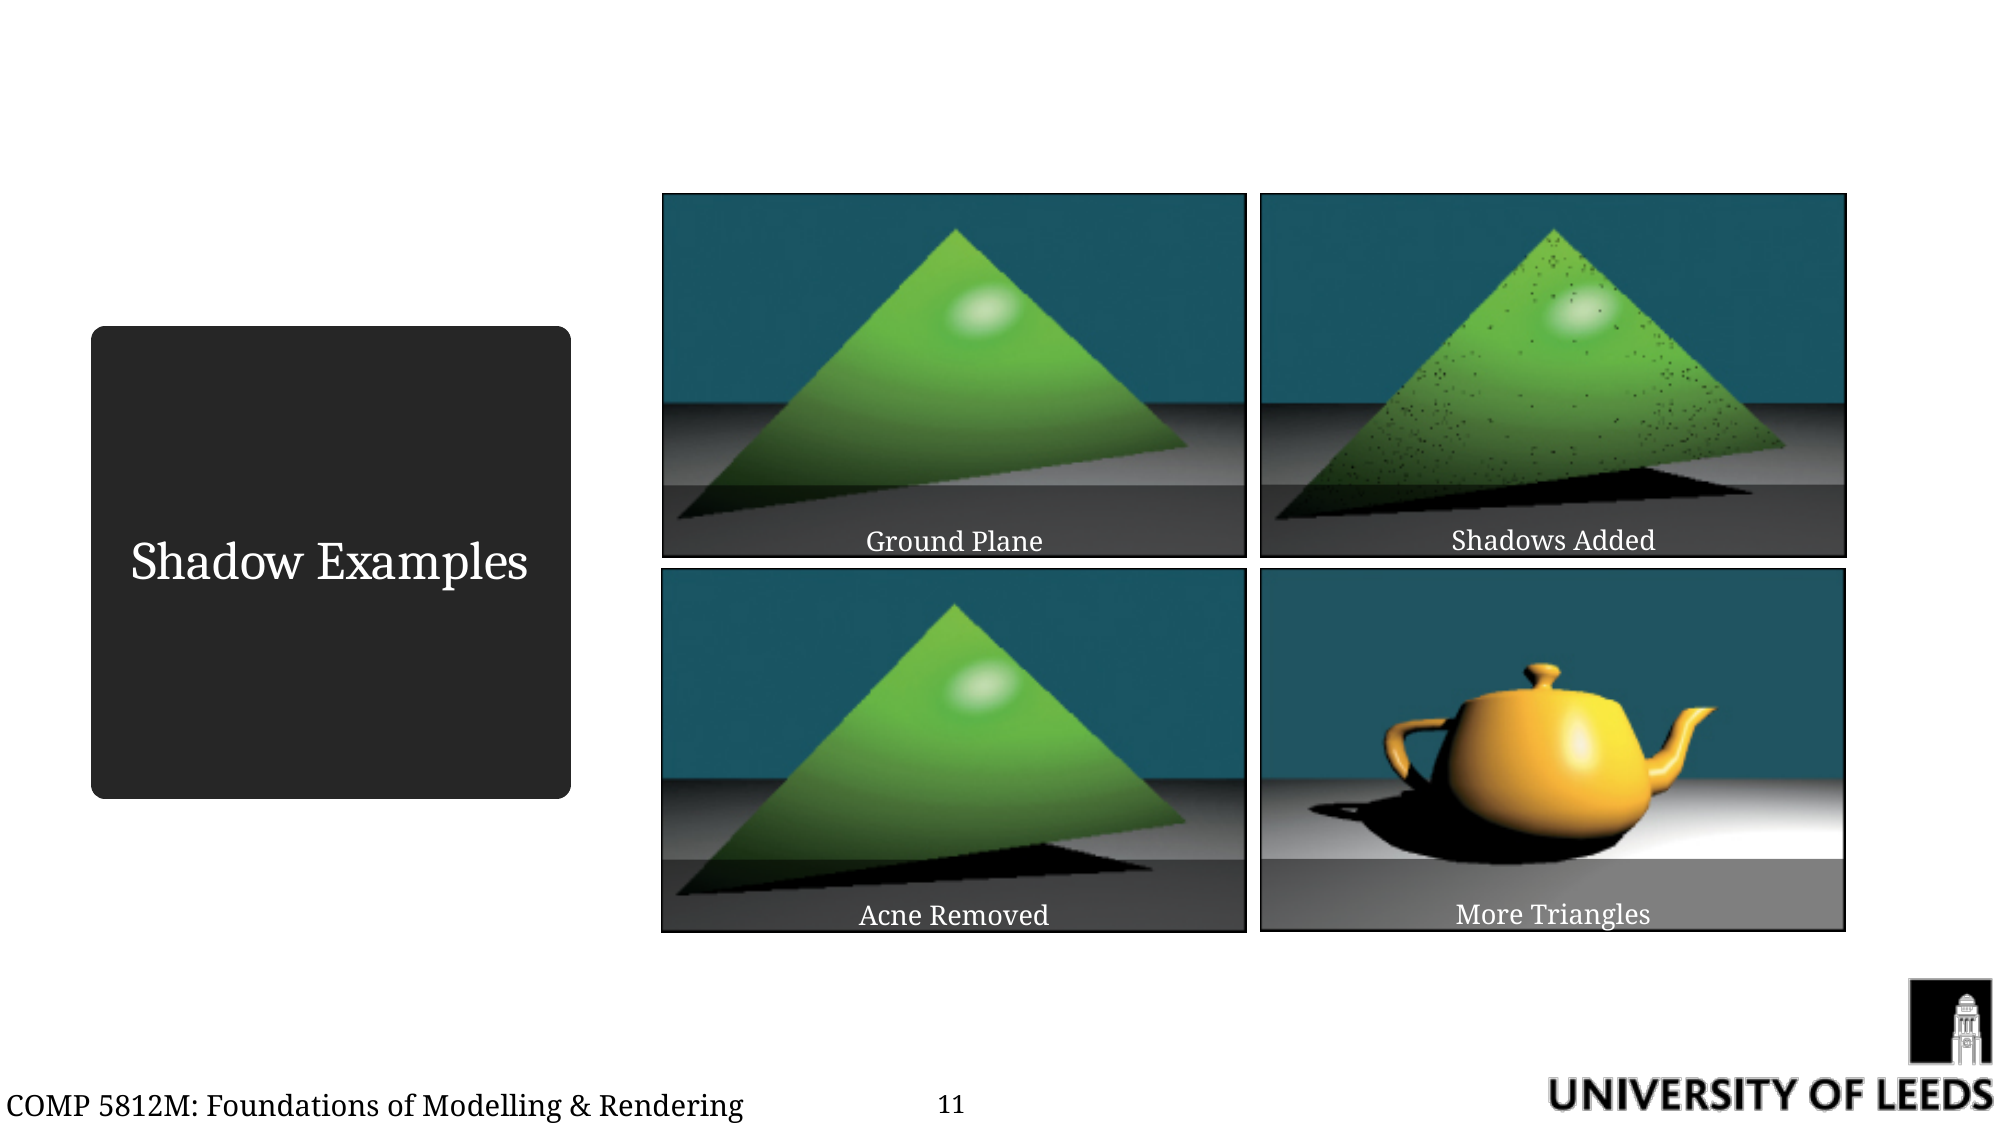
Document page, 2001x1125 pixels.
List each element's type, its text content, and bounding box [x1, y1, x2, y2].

picture [1260, 568, 2000, 1125]
title Shadow Examples [105, 340, 557, 785]
picture [662, 193, 1247, 558]
picture [1260, 193, 1847, 558]
picture [661, 568, 1247, 933]
